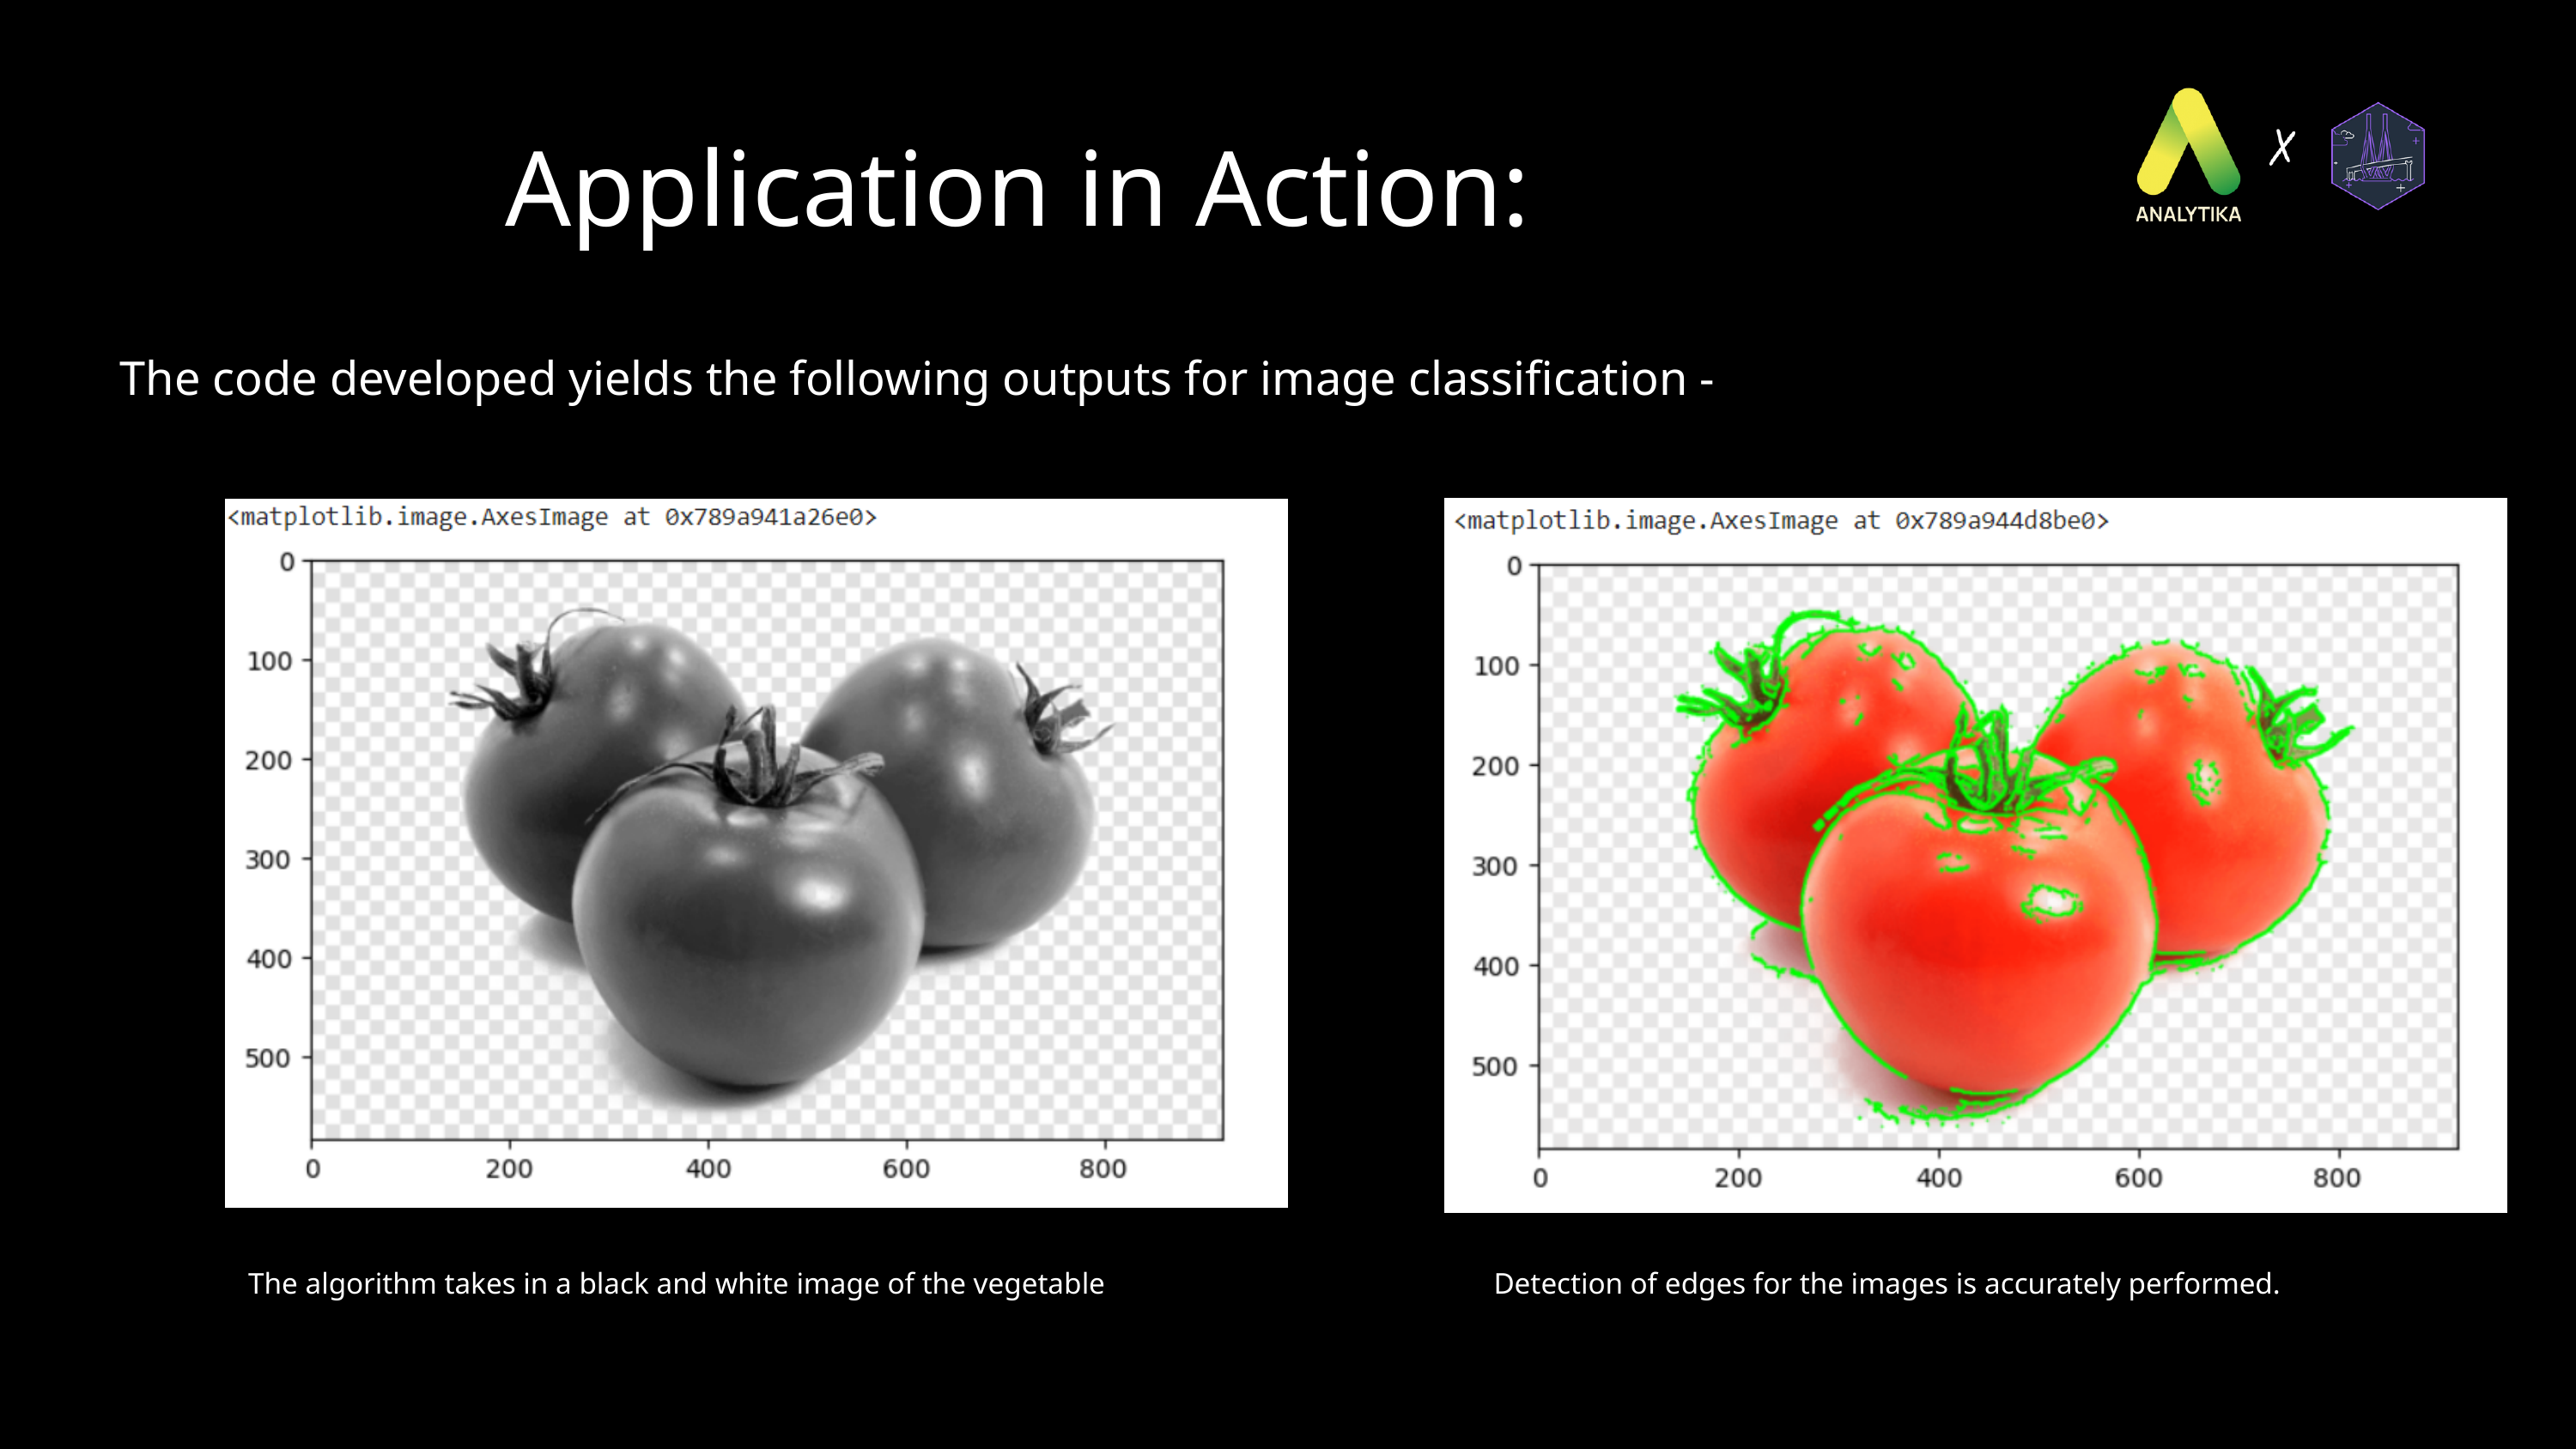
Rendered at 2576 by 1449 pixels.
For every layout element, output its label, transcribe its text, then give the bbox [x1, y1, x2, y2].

text_box The code developed yields the following outputs for image classification - [119, 349, 2507, 405]
text_box Application in Action: [125, 101, 1911, 248]
picture [1443, 498, 2507, 1213]
text_box The algorithm takes in a black and white image of the vegetable [248, 1264, 1212, 1300]
text_box [2117, 82, 2432, 236]
text_box Detection of edges for the images is accurately performed. [1493, 1264, 2458, 1300]
picture [225, 498, 1289, 1208]
